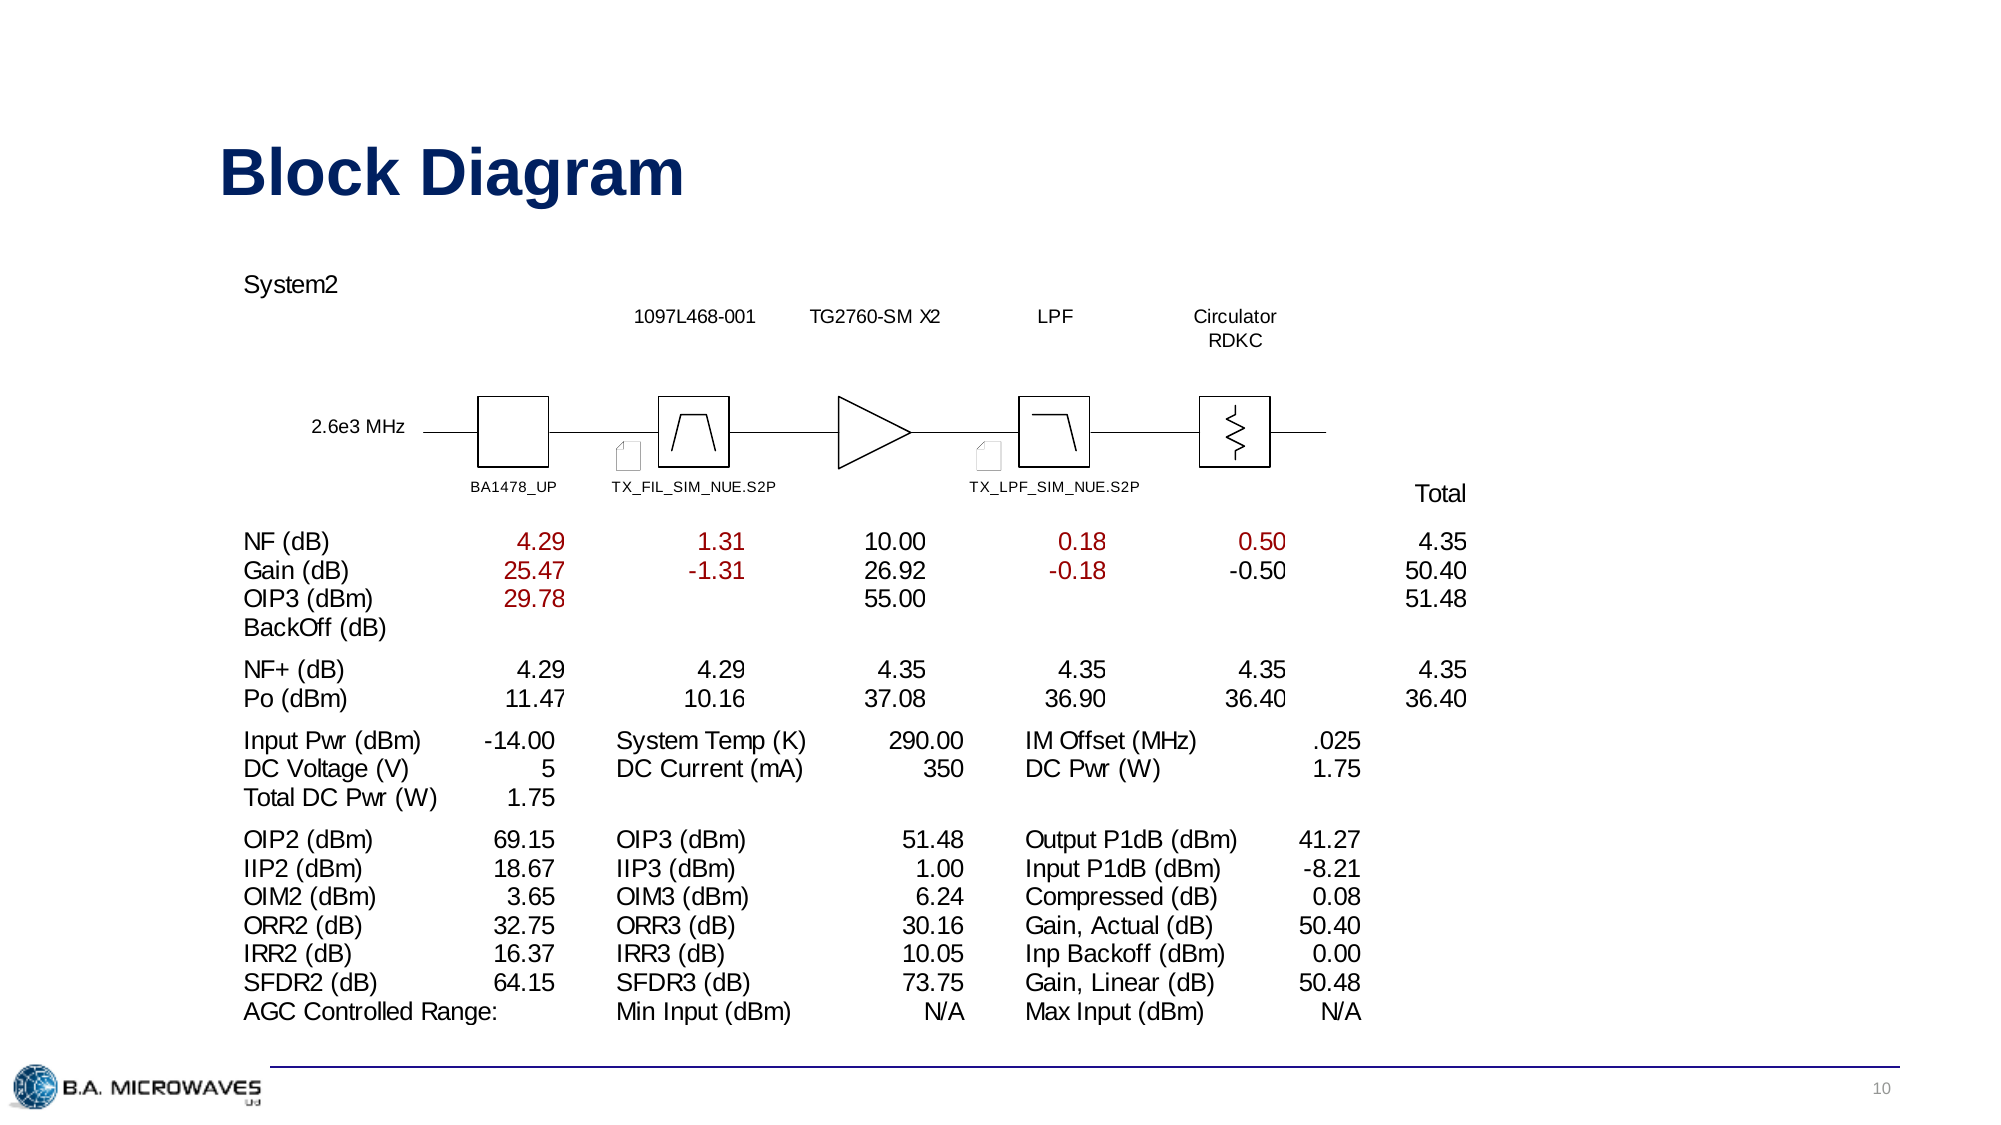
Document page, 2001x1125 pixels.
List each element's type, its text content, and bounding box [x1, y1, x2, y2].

picture [0, 1049, 270, 1122]
title Block Diagram [187, 30, 1762, 218]
picture [243, 269, 1466, 1024]
